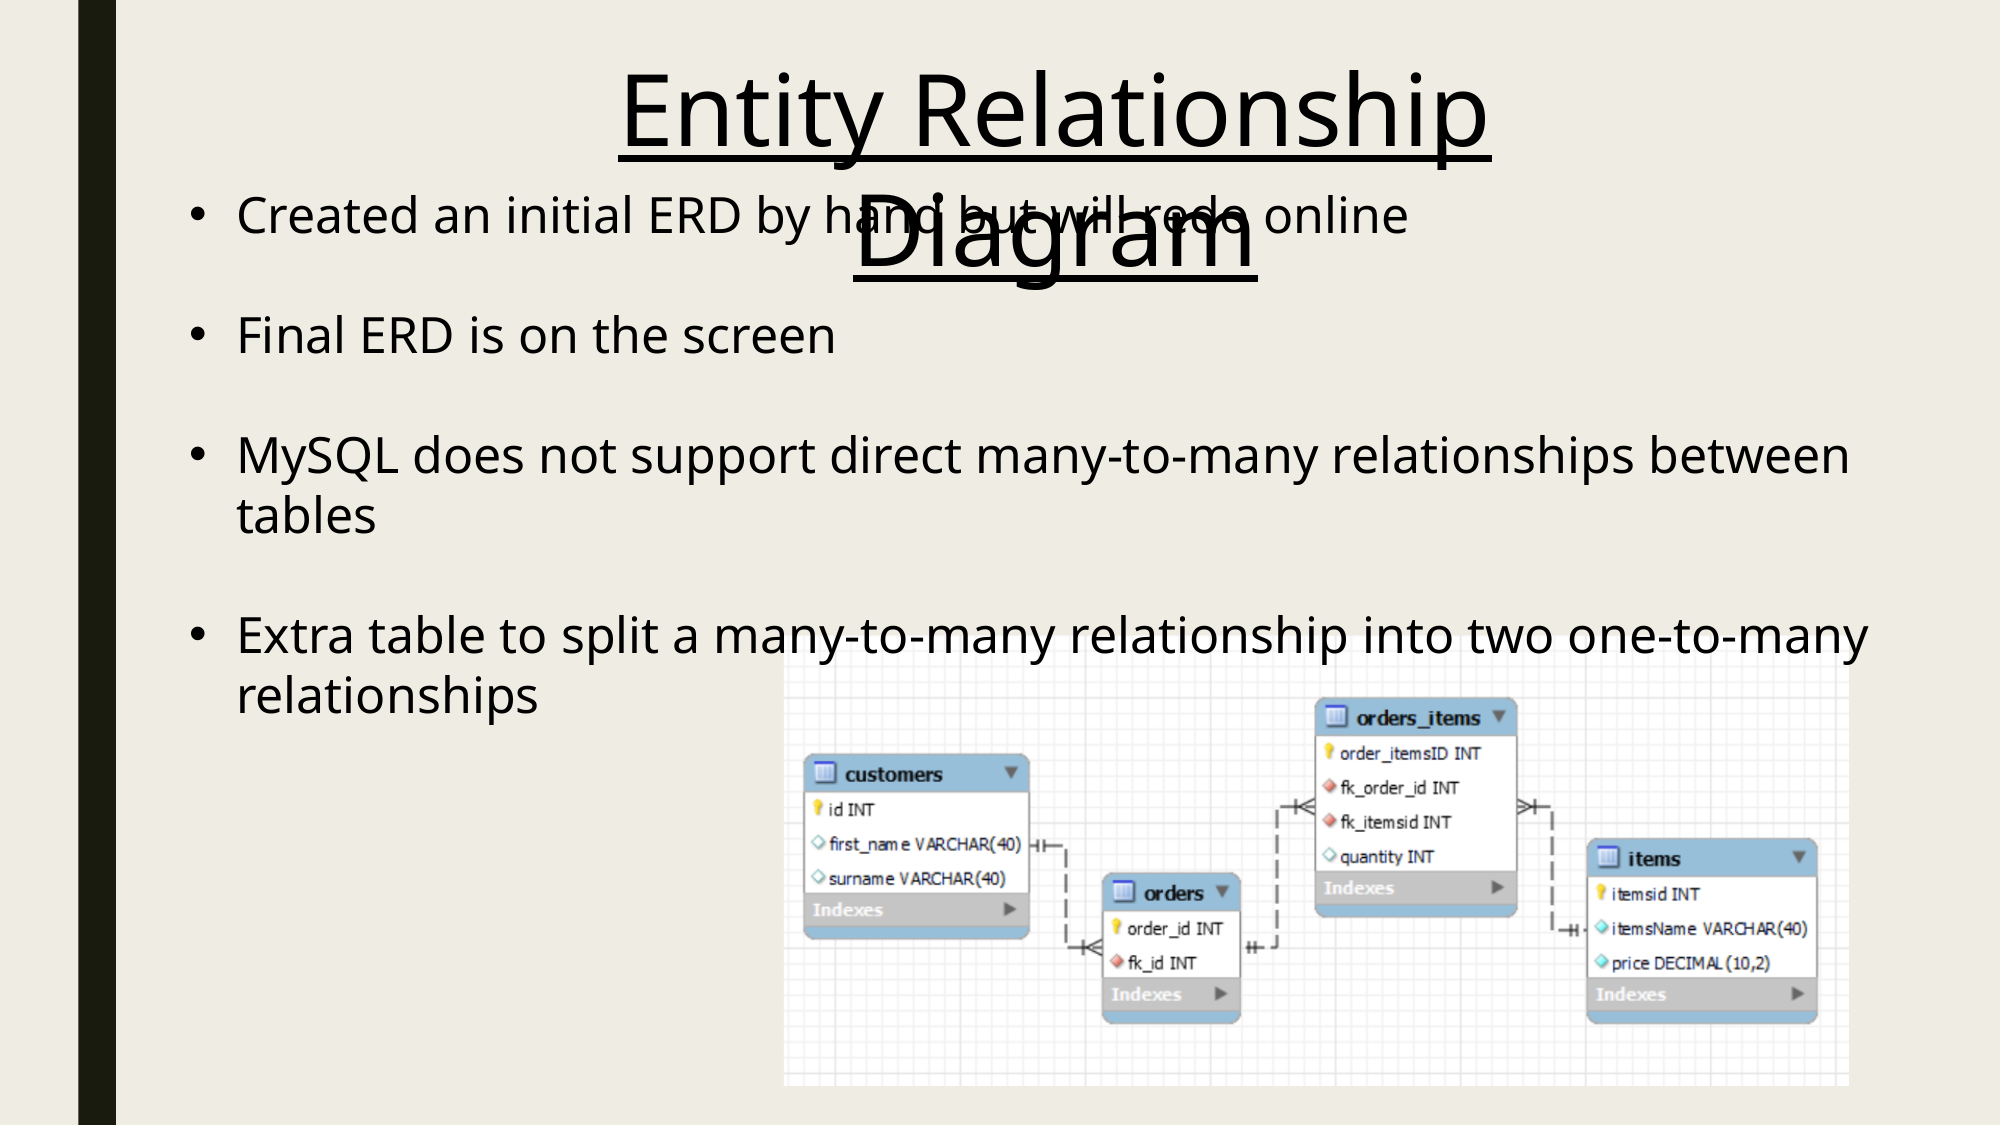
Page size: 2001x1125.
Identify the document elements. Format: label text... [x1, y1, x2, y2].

text_box Entity Relationship Diagram [451, 39, 1659, 175]
text_box Created an initial ERD by hand but will redo online Final ERD is on the screen MySQL does not support direct many-to-many relationships between tables Extra table to split a many-to-many relationship into two one-to-many relationships [174, 175, 1936, 731]
picture [783, 635, 1849, 1086]
